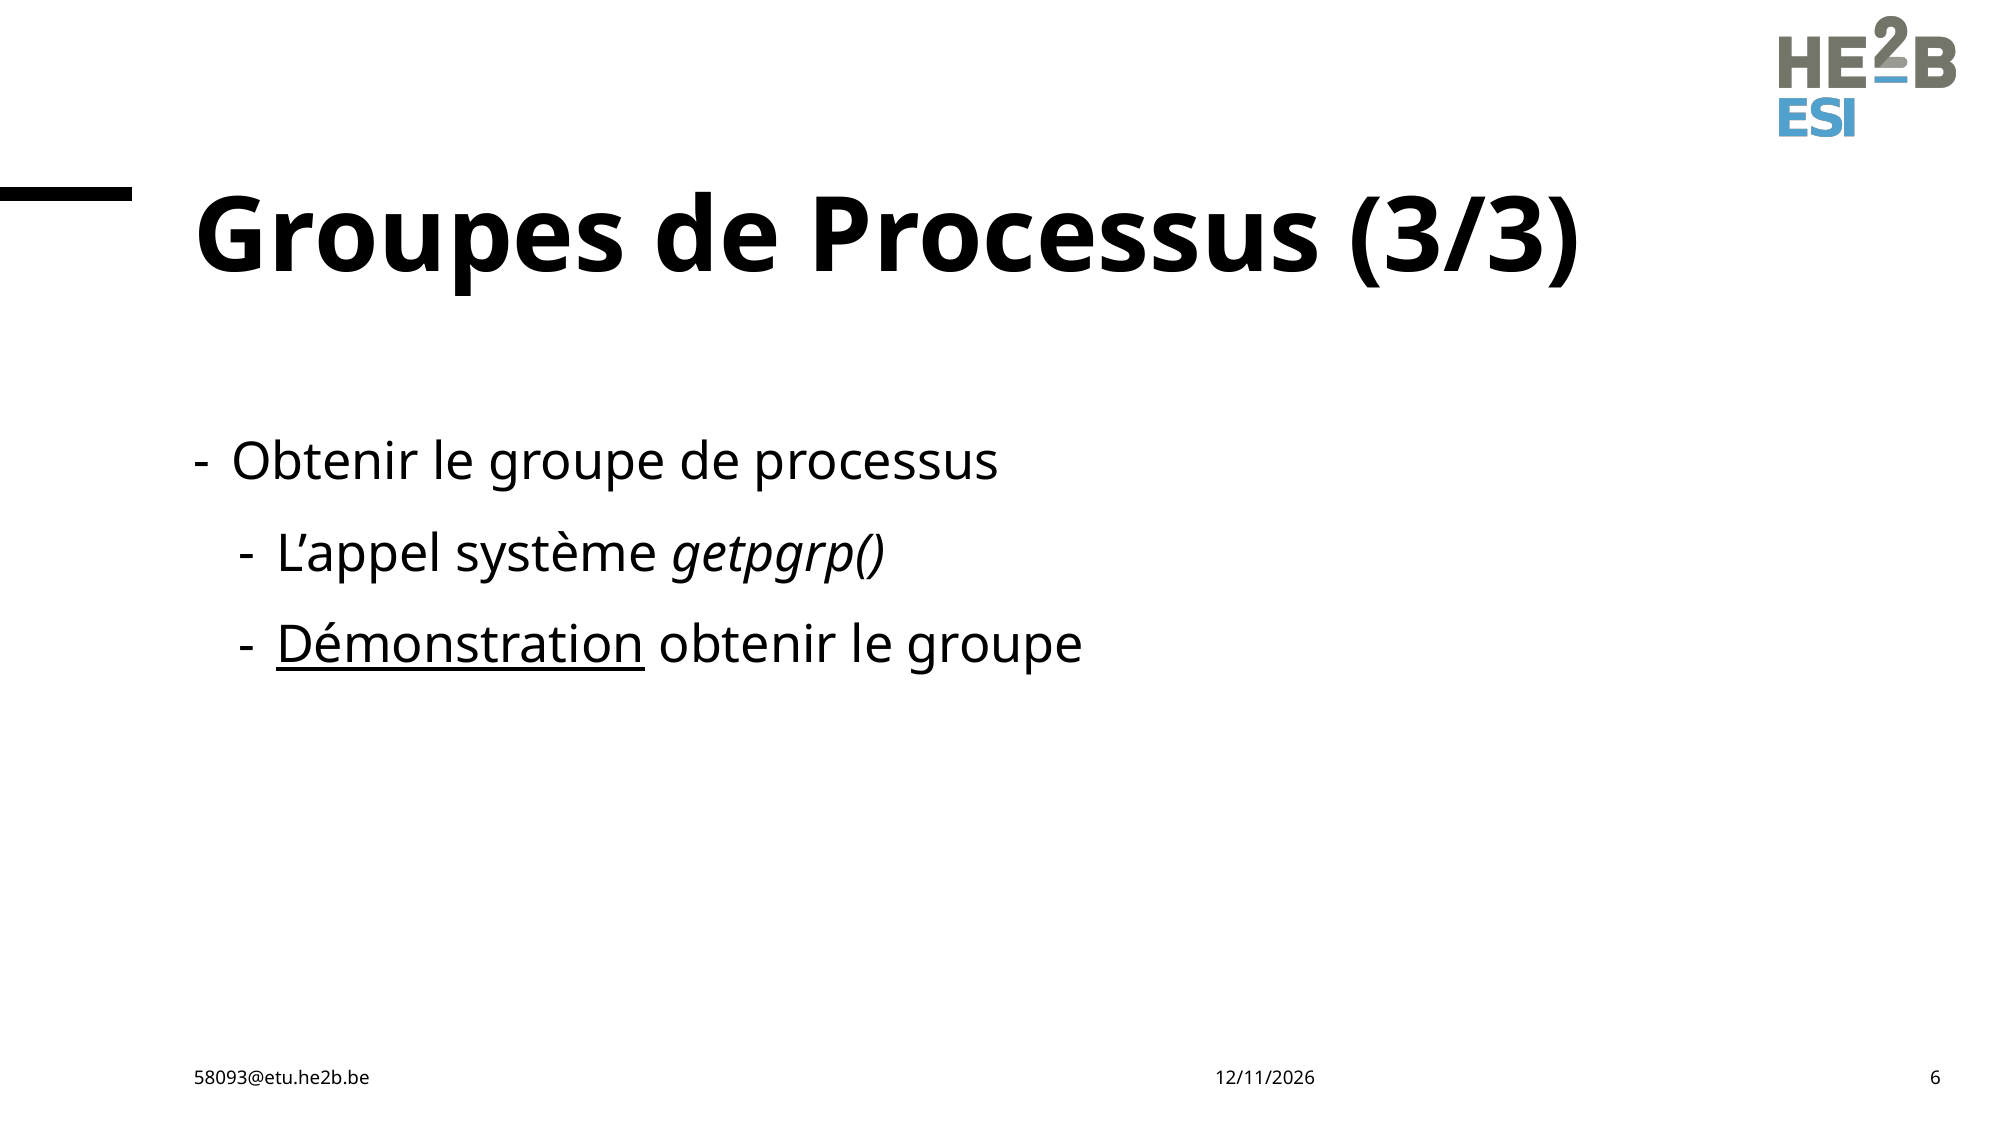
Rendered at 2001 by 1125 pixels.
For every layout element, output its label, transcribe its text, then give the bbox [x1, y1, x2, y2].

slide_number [1200, 1048, 1801, 1108]
slide_number 6 [1801, 1048, 1956, 1108]
footer 58093@etu.he2b.be [178, 1048, 907, 1108]
list Obtenir le groupe de processus L’appel système getpgrp() Démonstration obtenir le groupe [178, 401, 1807, 1032]
title Groupes de Processus (3/3) [178, 178, 1807, 392]
picture [1779, 16, 1956, 137]
